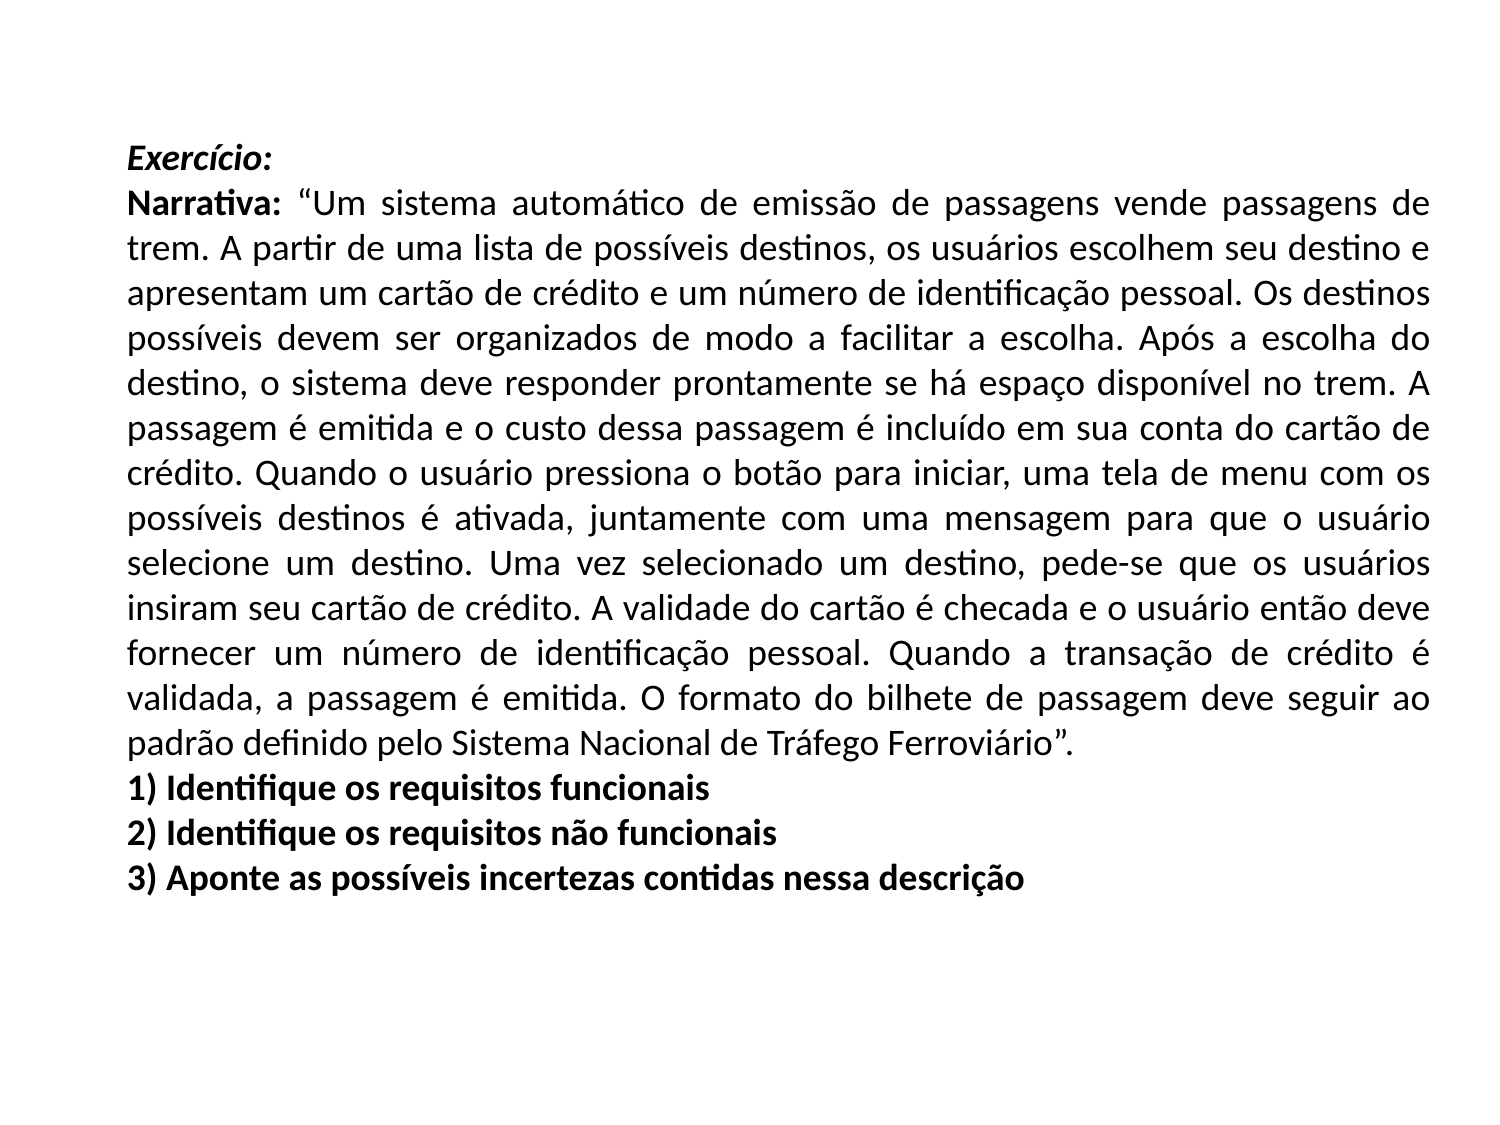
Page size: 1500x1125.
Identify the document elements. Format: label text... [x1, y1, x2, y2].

text_box Exercício: Narrativa: “Um sistema automático de emissão de passagens vende passagens de trem. A partir de uma lista de possíveis destinos, os usuários escolhem seu destino e apresentam um cartão de crédito e um número de identificação pessoal. Os destinos possíveis devem ser organizados de modo a facilitar a escolha. Após a escolha do destino, o sistema deve responder prontamente se há espaço disponível no trem. A passagem é emitida e o custo dessa passagem é incluído em sua conta do cartão de crédito. Quando o usuário pressiona o botão para iniciar, uma tela de menu com os possíveis destinos é ativada, juntamente com uma mensagem para que o usuário selecione um destino. Uma vez selecionado um destino, pede-se que os usuários insiram seu cartão de crédito. A validade do cartão é checada e o usuário então deve fornecer um número de identificação pessoal. Quando a transação de crédito é validada, a passagem é emitida. O formato do bilhete de passagem deve seguir ao padrão definido pelo Sistema Nacional de Tráfego Ferroviário”. 1) Identifique os requisitos funcionais 2) Identifique os requisitos não funcionais 3) Aponte as possíveis incertezas contidas nessa descrição [112, 125, 1447, 906]
